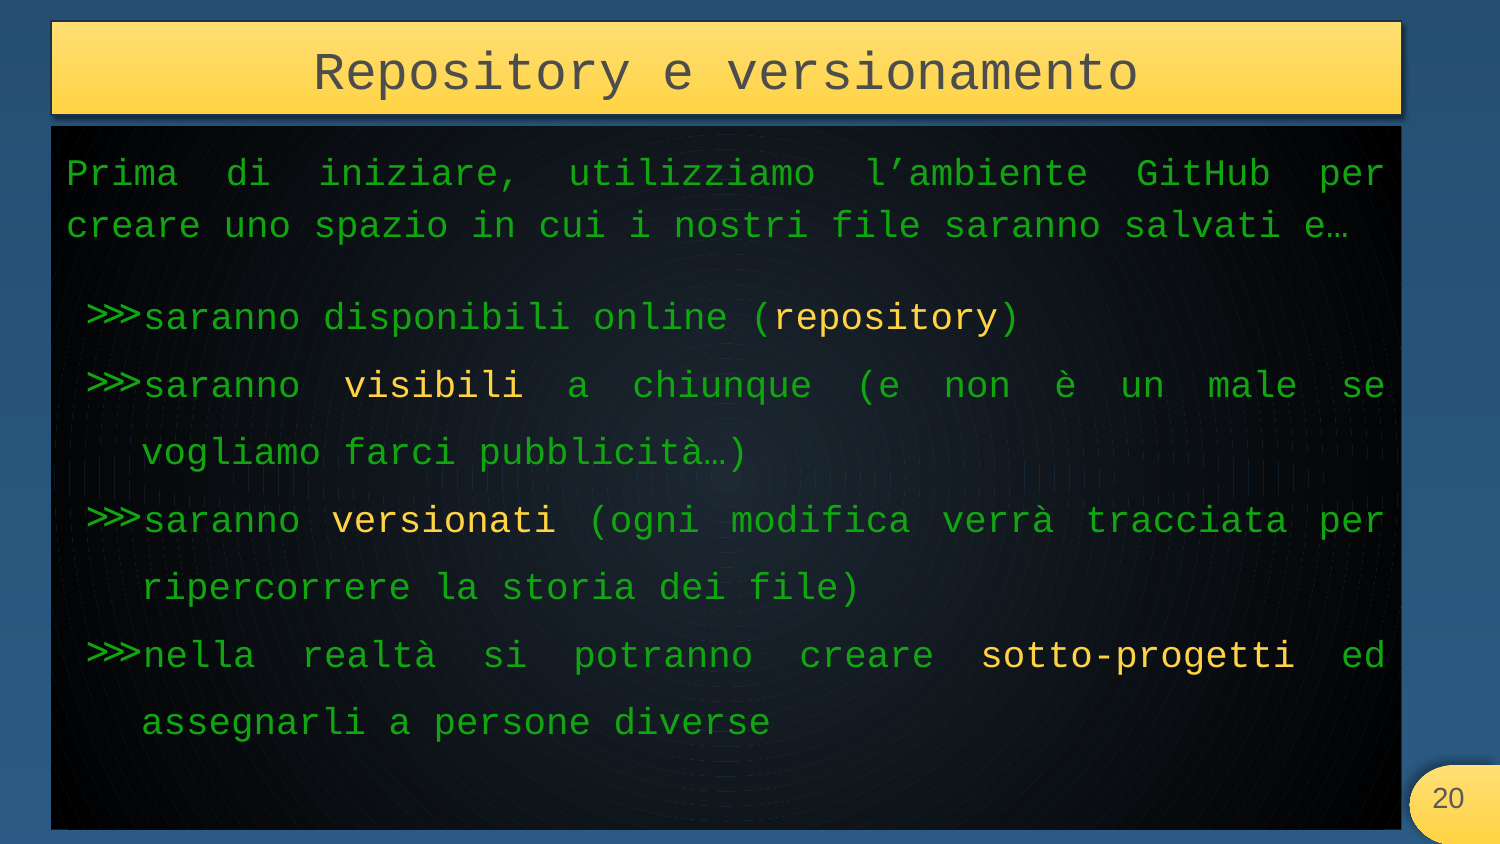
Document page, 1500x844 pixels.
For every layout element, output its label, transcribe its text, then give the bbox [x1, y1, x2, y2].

list Prima di iniziare, utilizziamo l’ambiente GitHub per creare uno spazio in cui i nostri file saranno salvati e… saranno disponibili online (repository) saranno visibili a chiunque (e non è un male se vogliamo farci pubblicità…) saranno versionati (ogni modifica verrà tracciata per ripercorrere la storia dei file) nella realtà si potranno creare sotto-progetti ed assegnarli a persone diverse [51, 126, 1402, 830]
title Repository e versionamento [50, 20, 1402, 116]
slide_number ‹#› [1389, 764, 1480, 830]
